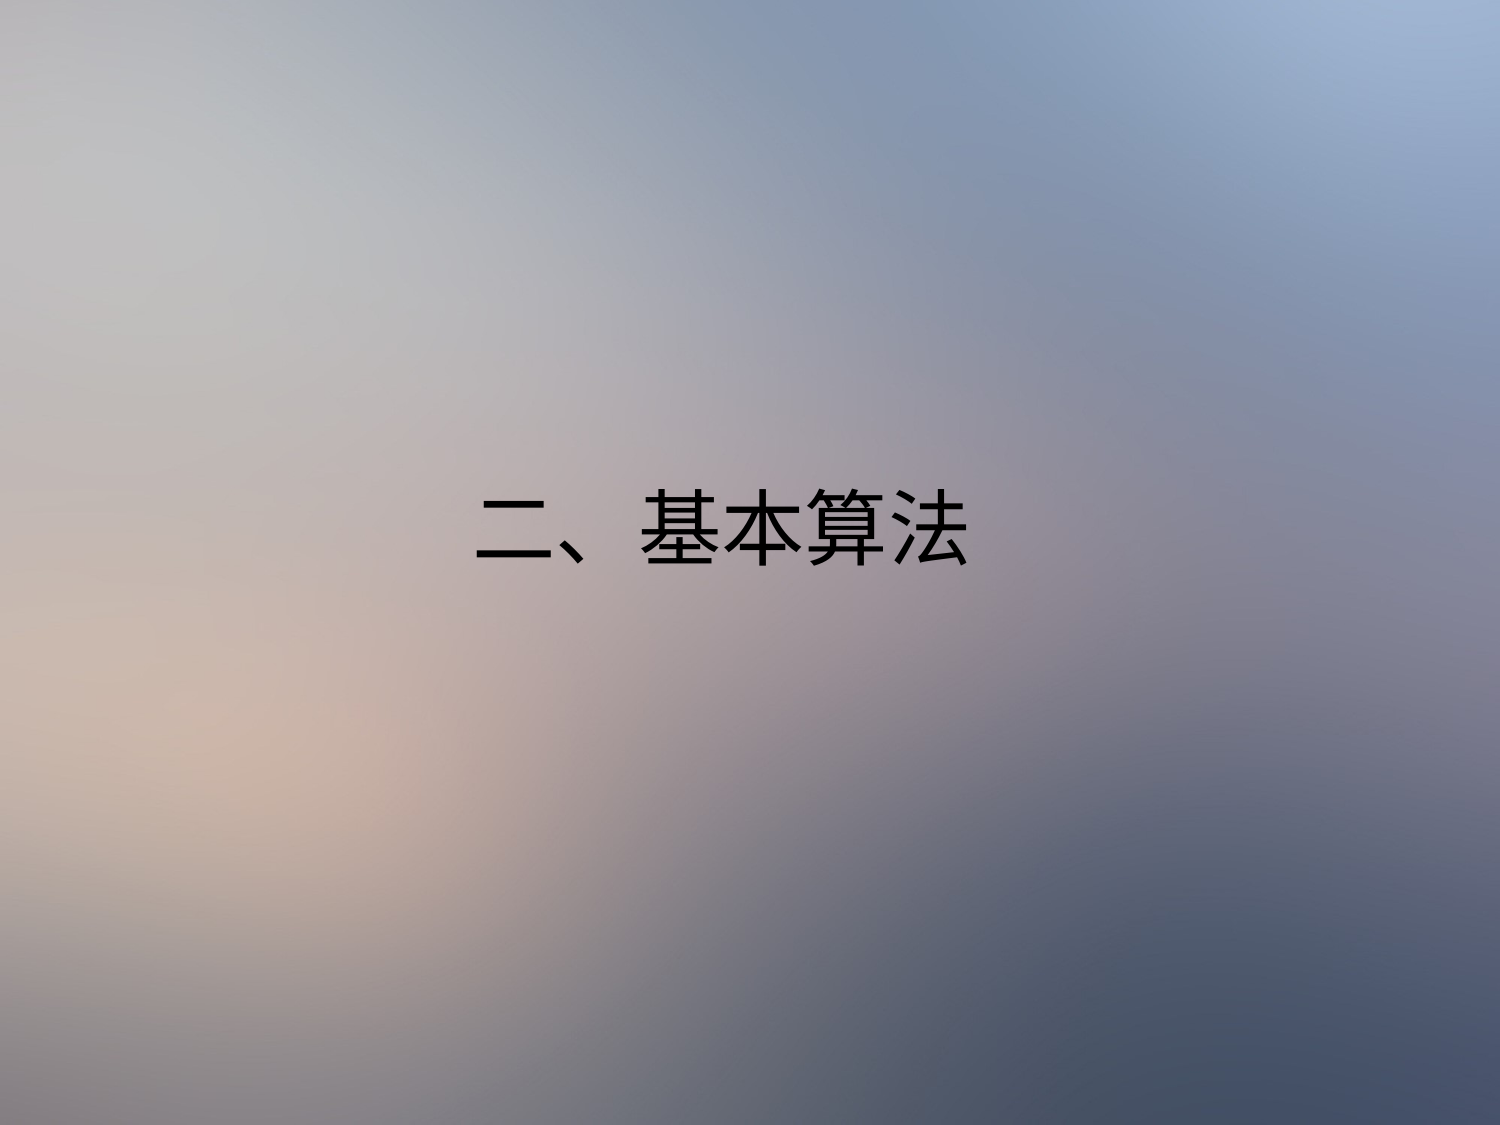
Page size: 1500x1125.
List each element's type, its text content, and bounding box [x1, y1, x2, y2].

list 二、基本算法 [46, 468, 1397, 1125]
picture [0, 0, 1500, 1125]
